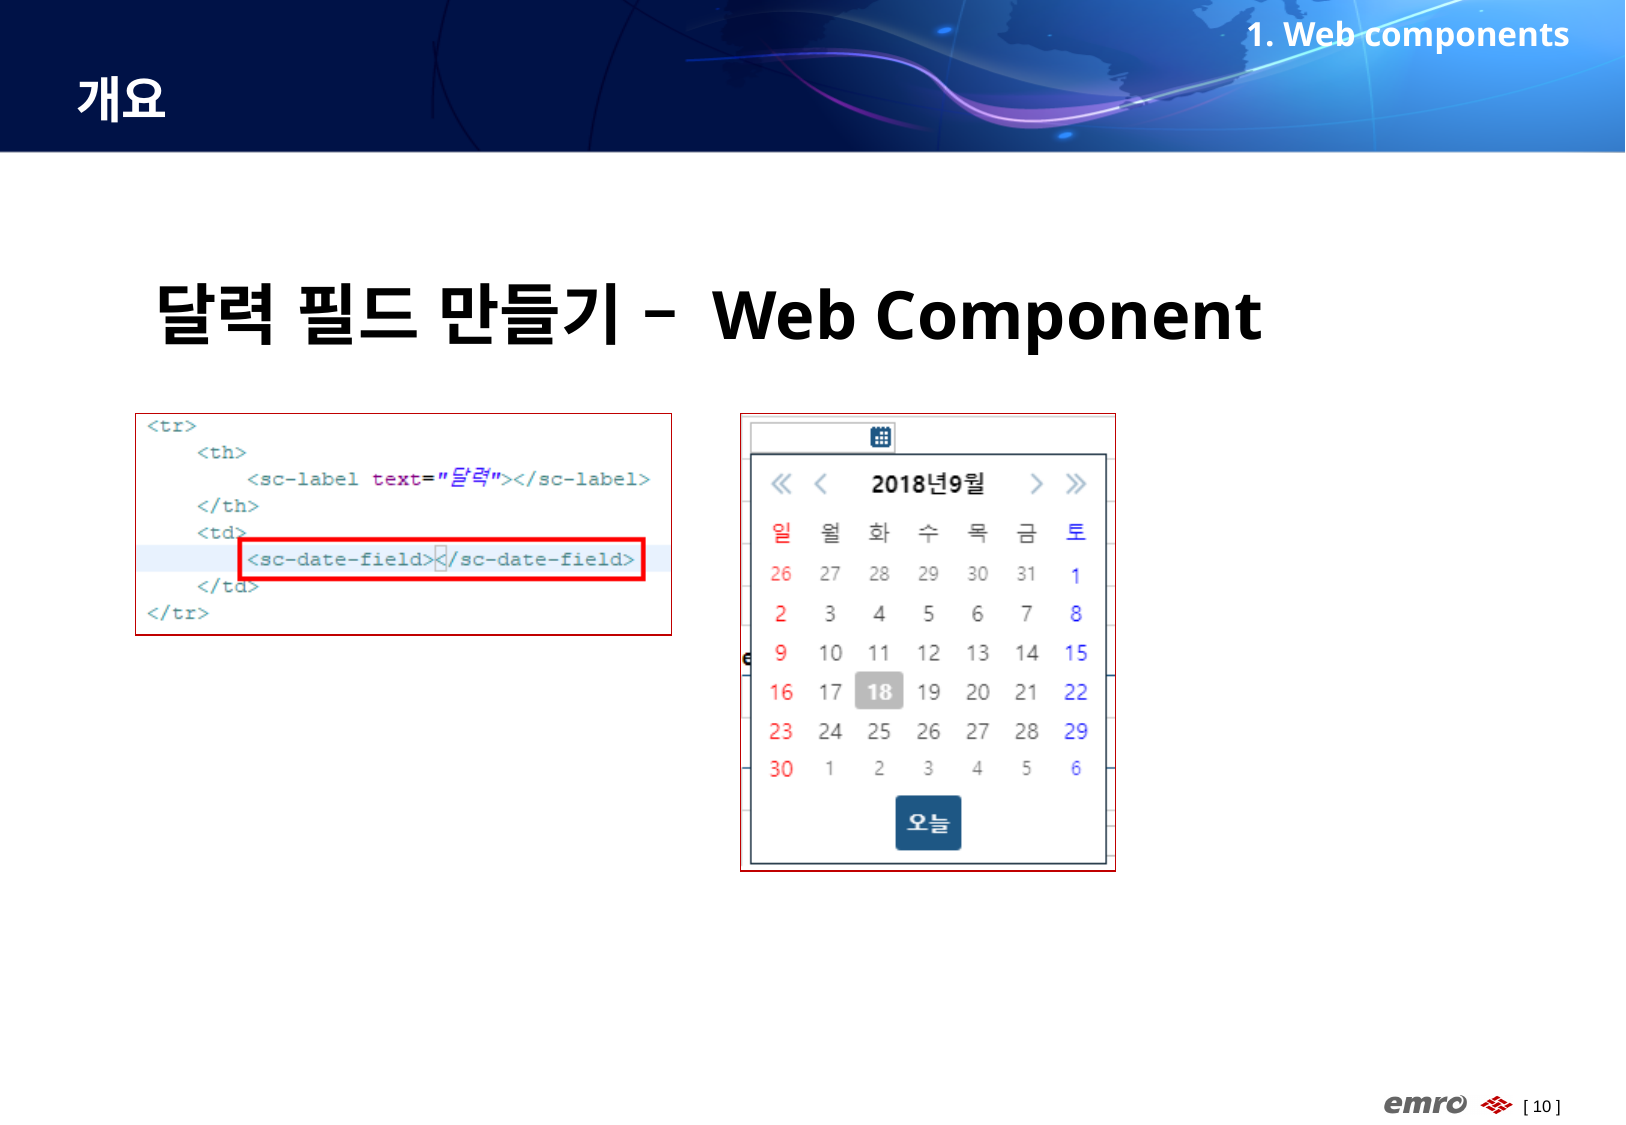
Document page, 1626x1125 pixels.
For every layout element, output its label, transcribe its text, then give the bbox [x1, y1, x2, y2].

picture [136, 413, 672, 635]
picture [1384, 1095, 1513, 1115]
picture [741, 413, 1116, 871]
title 개요 [61, 58, 1350, 139]
text_box 1. Web components [1114, 3, 1585, 63]
picture [0, 0, 1625, 152]
text_box 달력 필드 만들기 – Web Component [140, 265, 1279, 361]
